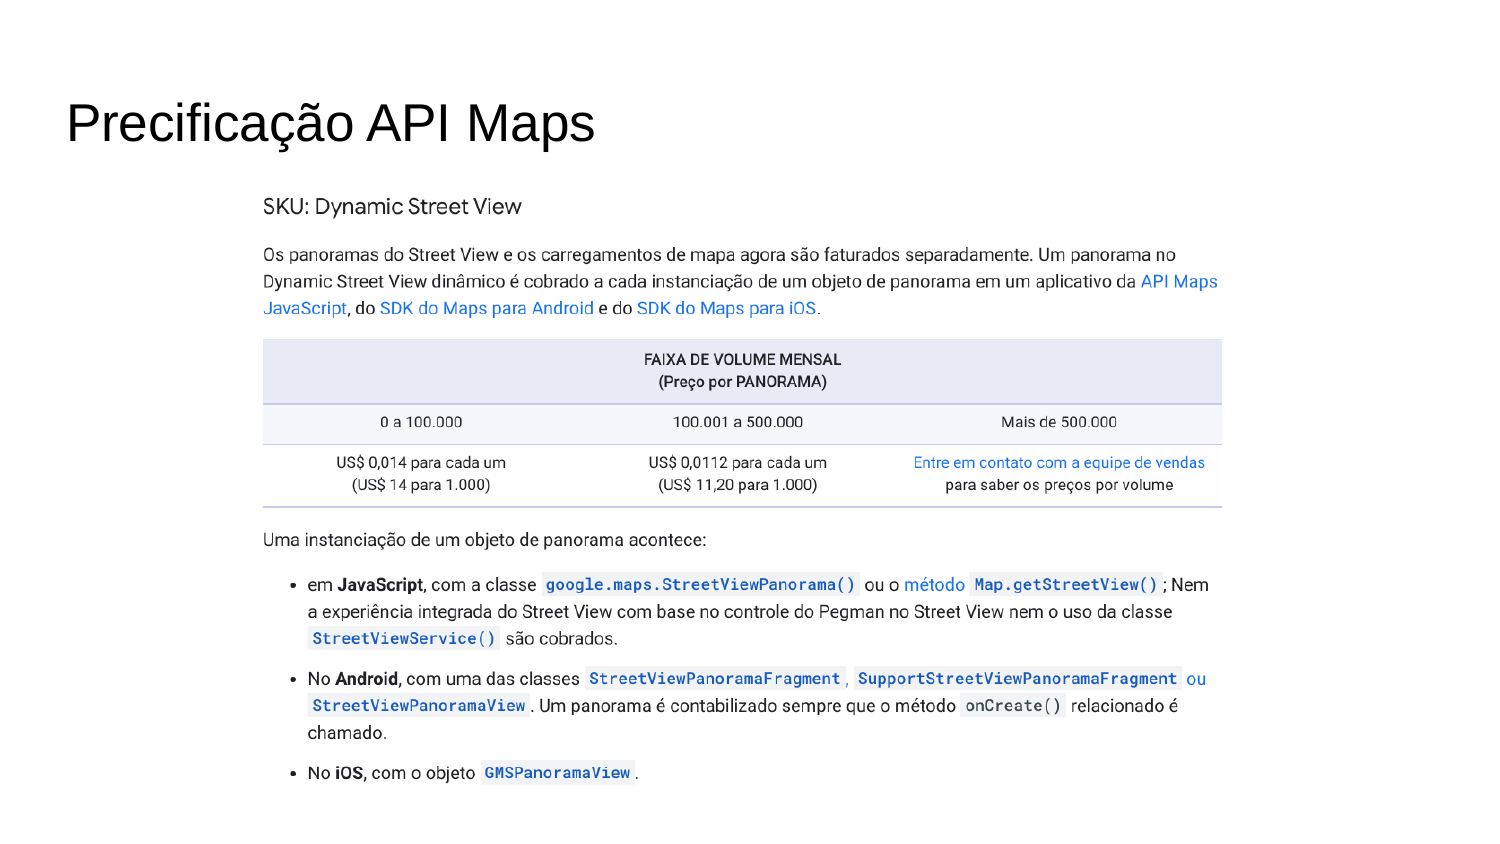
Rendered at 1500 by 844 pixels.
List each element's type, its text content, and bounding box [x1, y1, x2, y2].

title Precificação API Maps [51, 72, 1449, 167]
picture [238, 174, 1246, 802]
